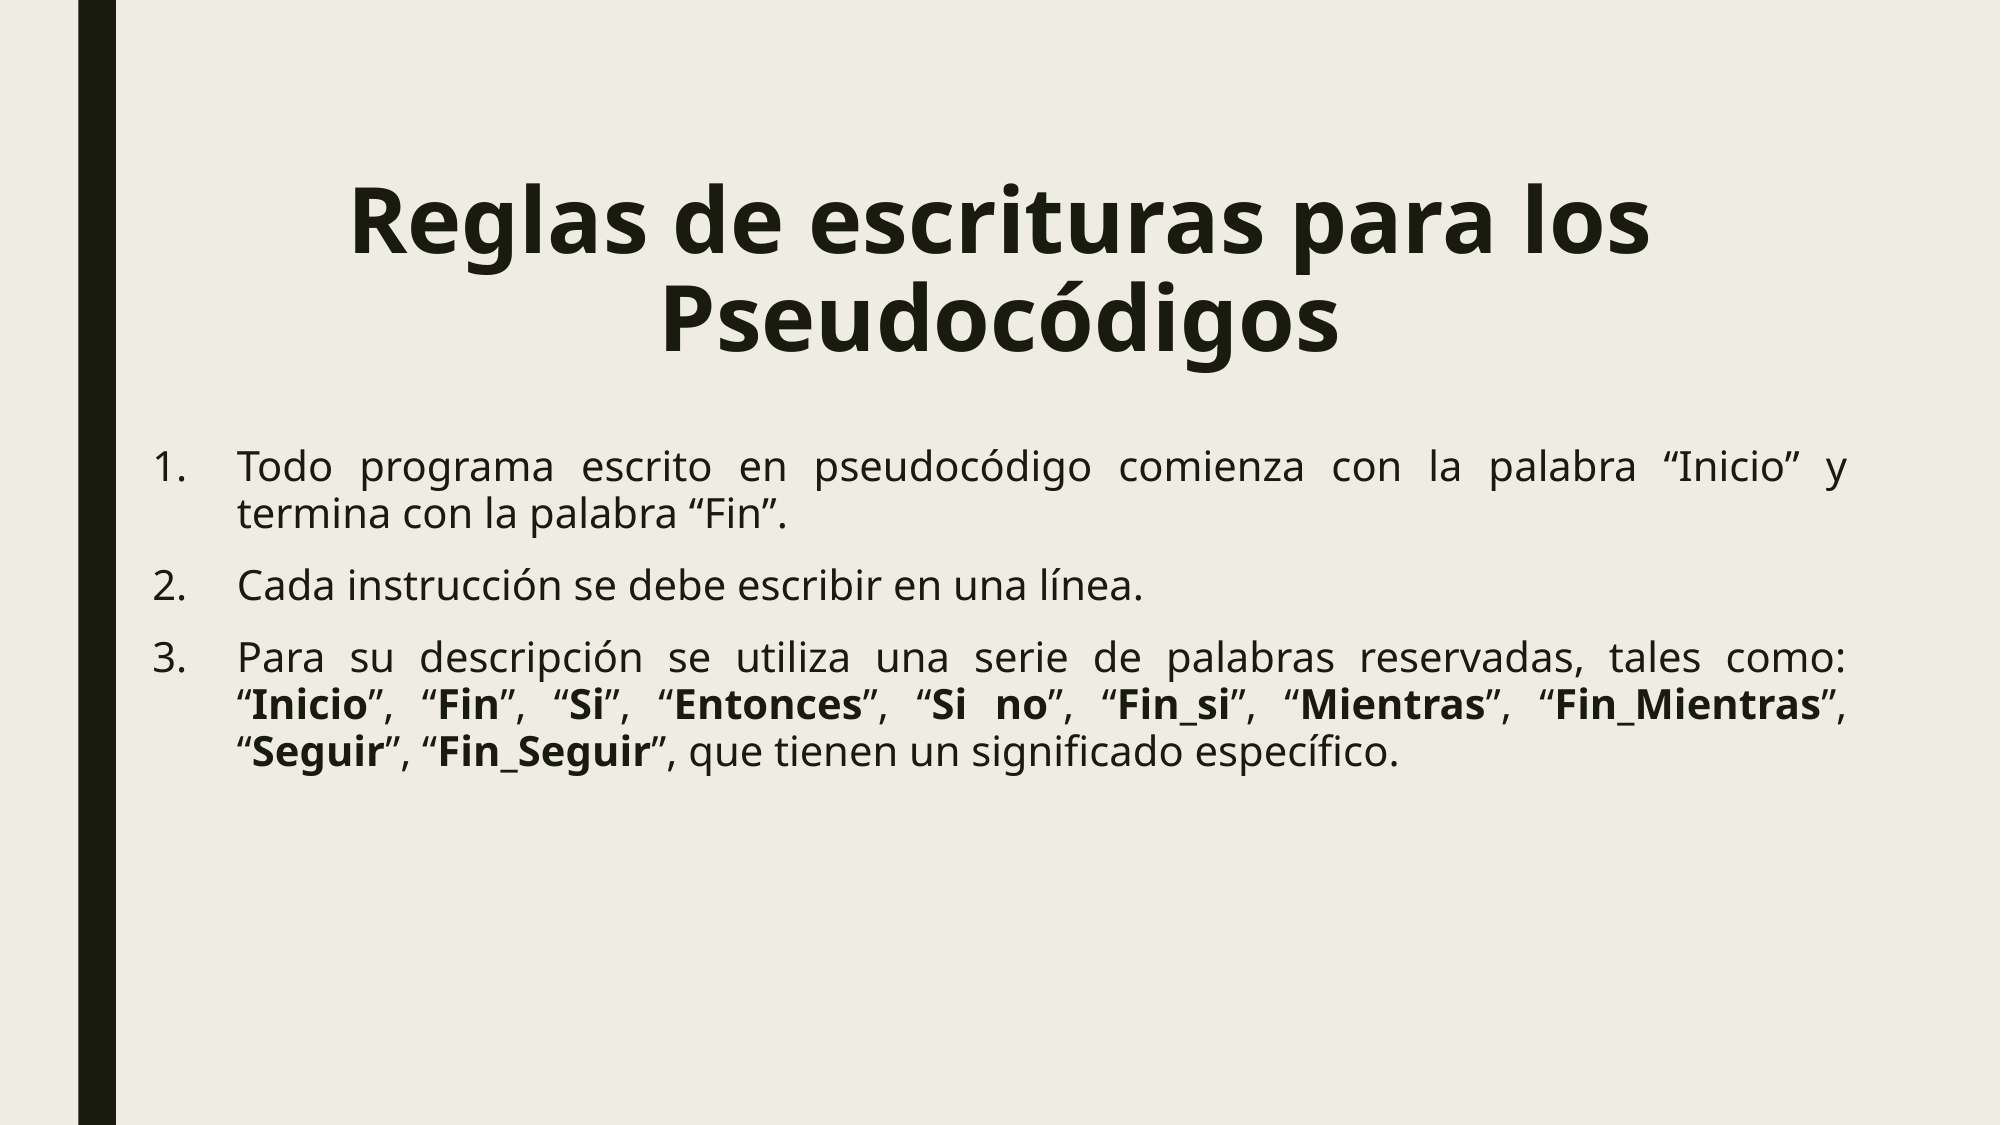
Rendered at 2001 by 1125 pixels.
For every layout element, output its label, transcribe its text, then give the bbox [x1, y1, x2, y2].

list Todo programa escrito en pseudocódigo comienza con la palabra “Inicio” y termina con la palabra “Fin”. Cada instrucción se debe escribir en una línea. Para su descripción se utiliza una serie de palabras reservadas, tales como: “Inicio”, “Fin”, “Si”, “Entonces”, “Si no”, “Fin_si”, “Mientras”, “Fin_Mientras”, “Seguir”, “Fin_Seguir”, que tienen un significado específico. [137, 436, 1863, 1125]
title Reglas de escrituras para los Pseudocódigos [137, 167, 1863, 385]
